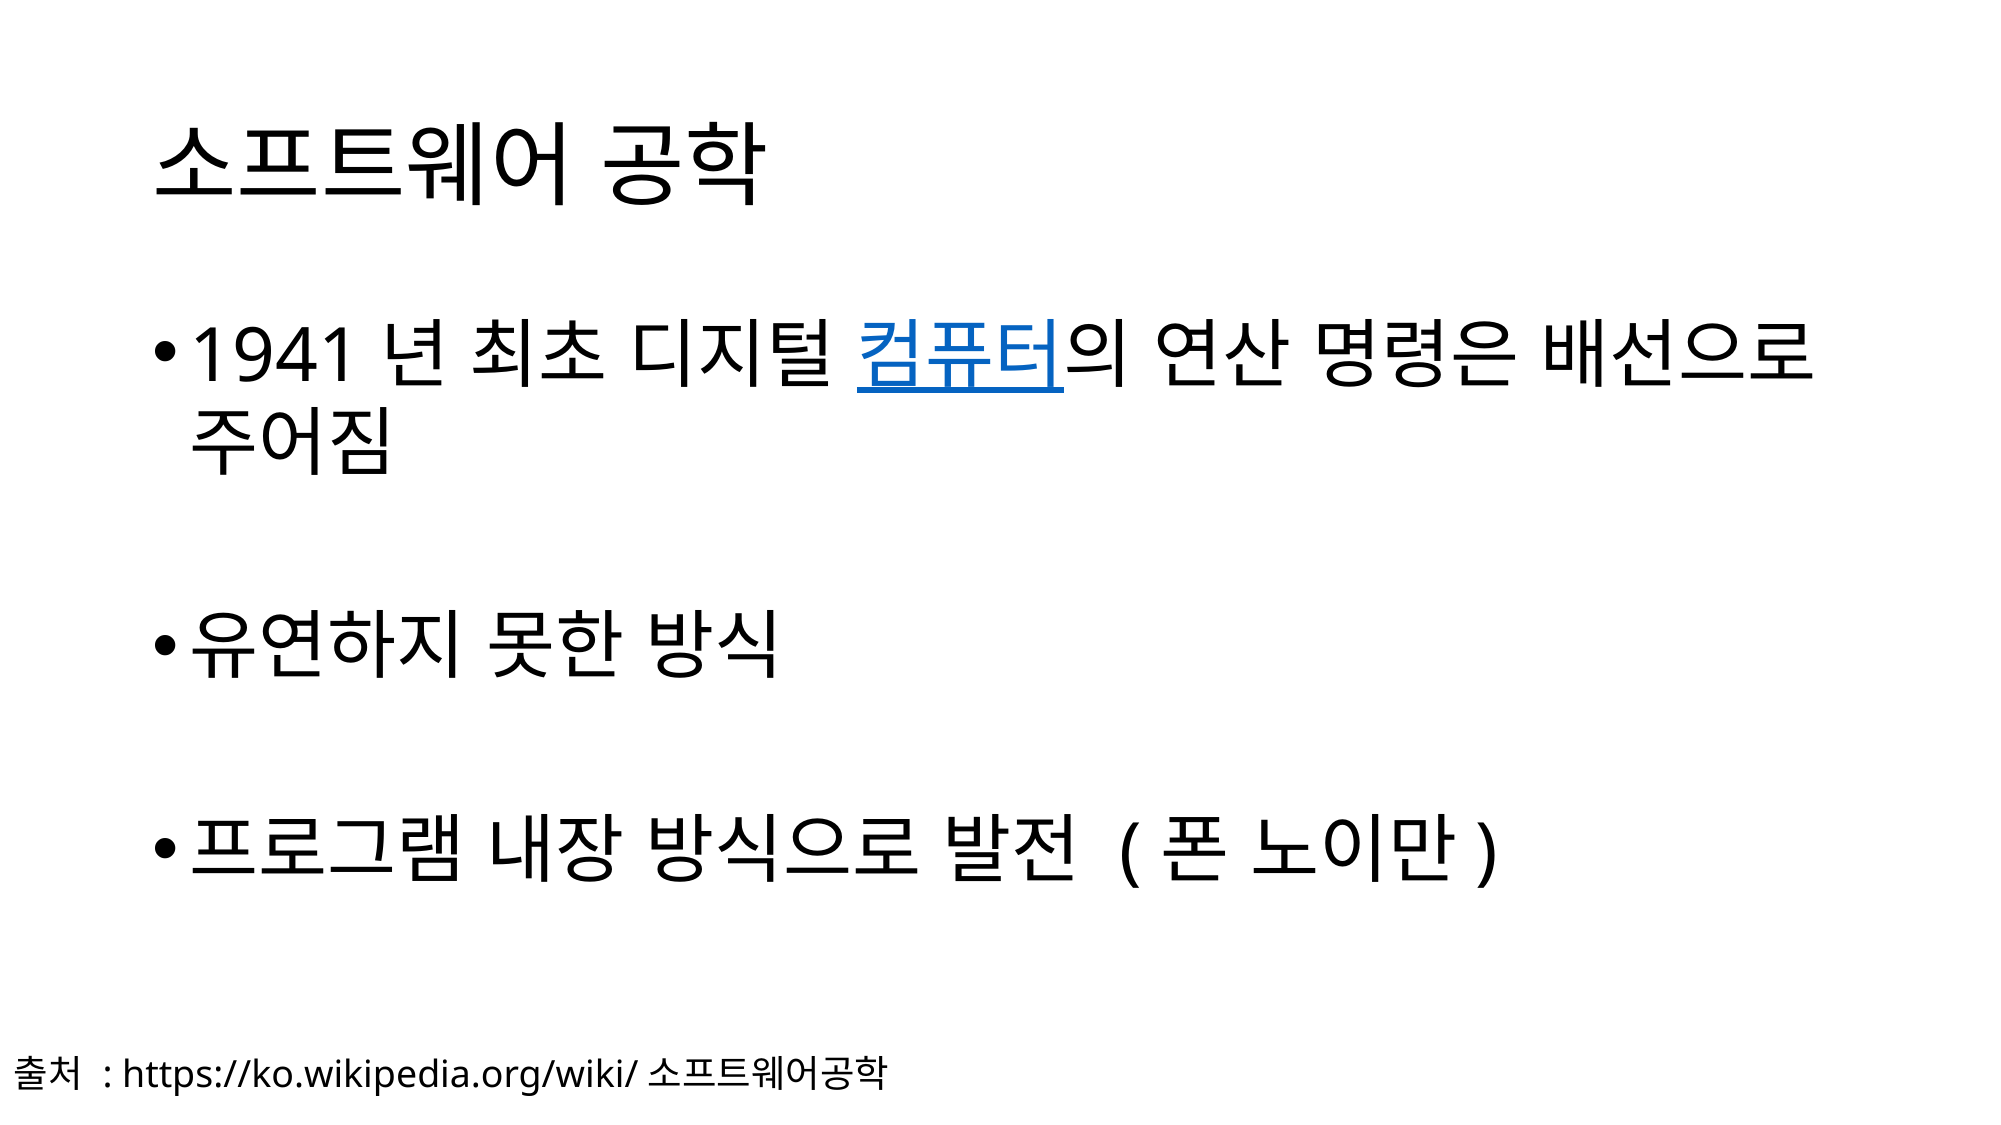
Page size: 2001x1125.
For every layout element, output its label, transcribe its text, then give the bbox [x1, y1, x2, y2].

text_box 출처 : https://ko.wikipedia.org/wiki/소프트웨어공학 [0, 1042, 905, 1102]
list 1941년 최초 디지털 컴퓨터의 연산 명령은 배선으로 주어짐 유연하지 못한 방식 프로그램 내장 방식으로 발전 (폰 노이만) [137, 299, 1863, 1014]
title 소프트웨어 공학 [137, 59, 1863, 278]
